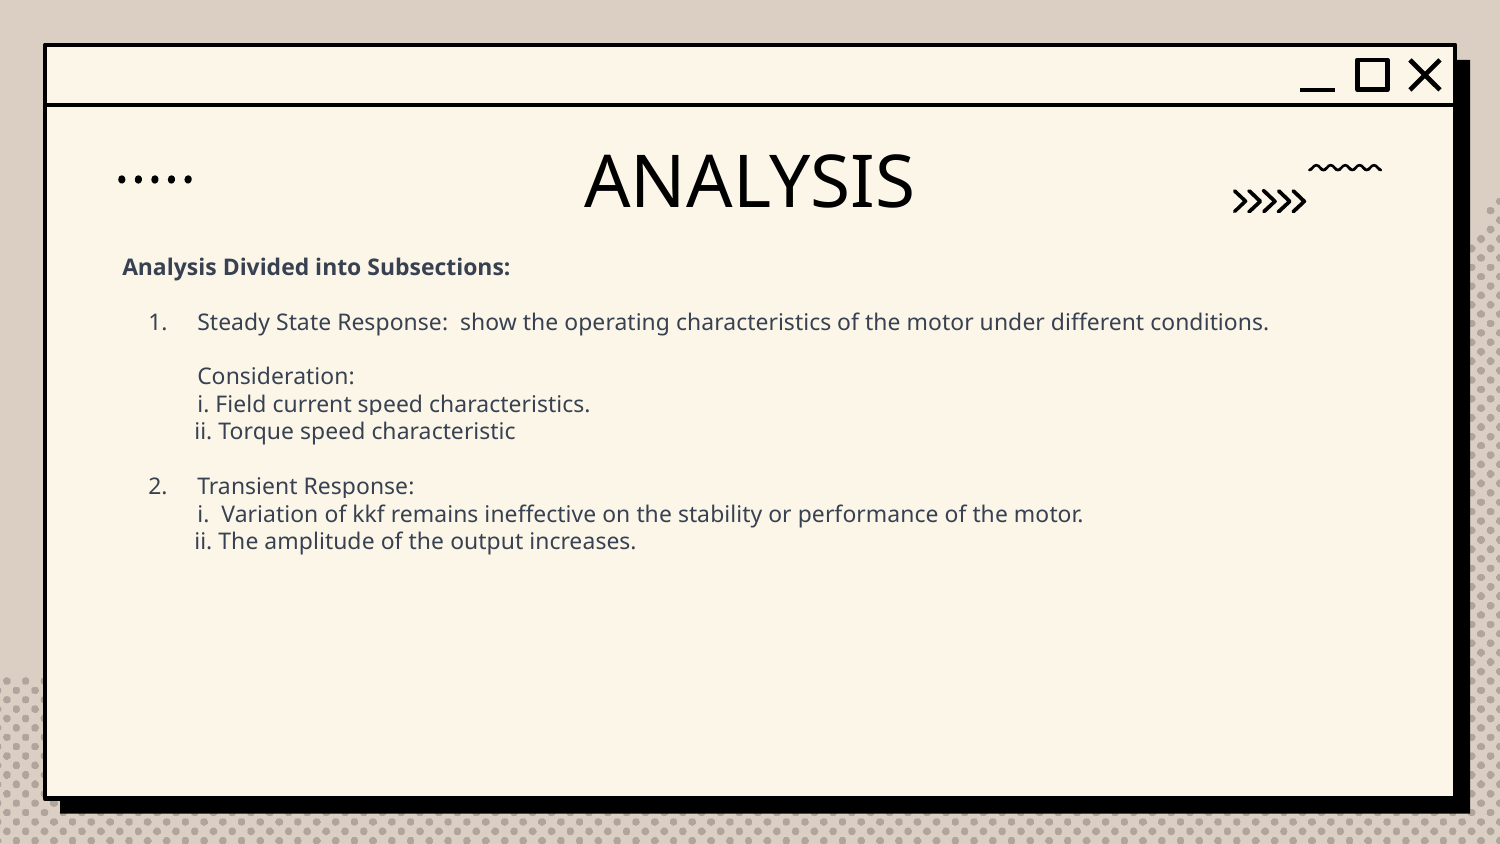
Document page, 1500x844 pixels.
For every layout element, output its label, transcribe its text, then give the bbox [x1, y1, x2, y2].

text_box Analysis Divided into Subsections: Steady State Response: show the operating characteristics of the motor under different conditions. Consideration: i. Field current speed characteristics. ii. Torque speed characteristic Transient Response: i. Variation of kkf remains ineffective on the stability or performance of the motor. ii. The amplitude of the output increases. [107, 237, 1397, 737]
text_box [151, 175, 159, 184]
text_box [1276, 189, 1292, 213]
text_box [1308, 163, 1383, 172]
text_box [1247, 189, 1262, 213]
text_box [1233, 189, 1248, 213]
text_box [184, 175, 192, 184]
text_box [167, 175, 175, 184]
title ANALYSIS [117, 120, 1383, 233]
text_box [118, 175, 126, 184]
text_box [134, 175, 142, 184]
text_box [1261, 188, 1277, 213]
text_box [1291, 189, 1307, 213]
